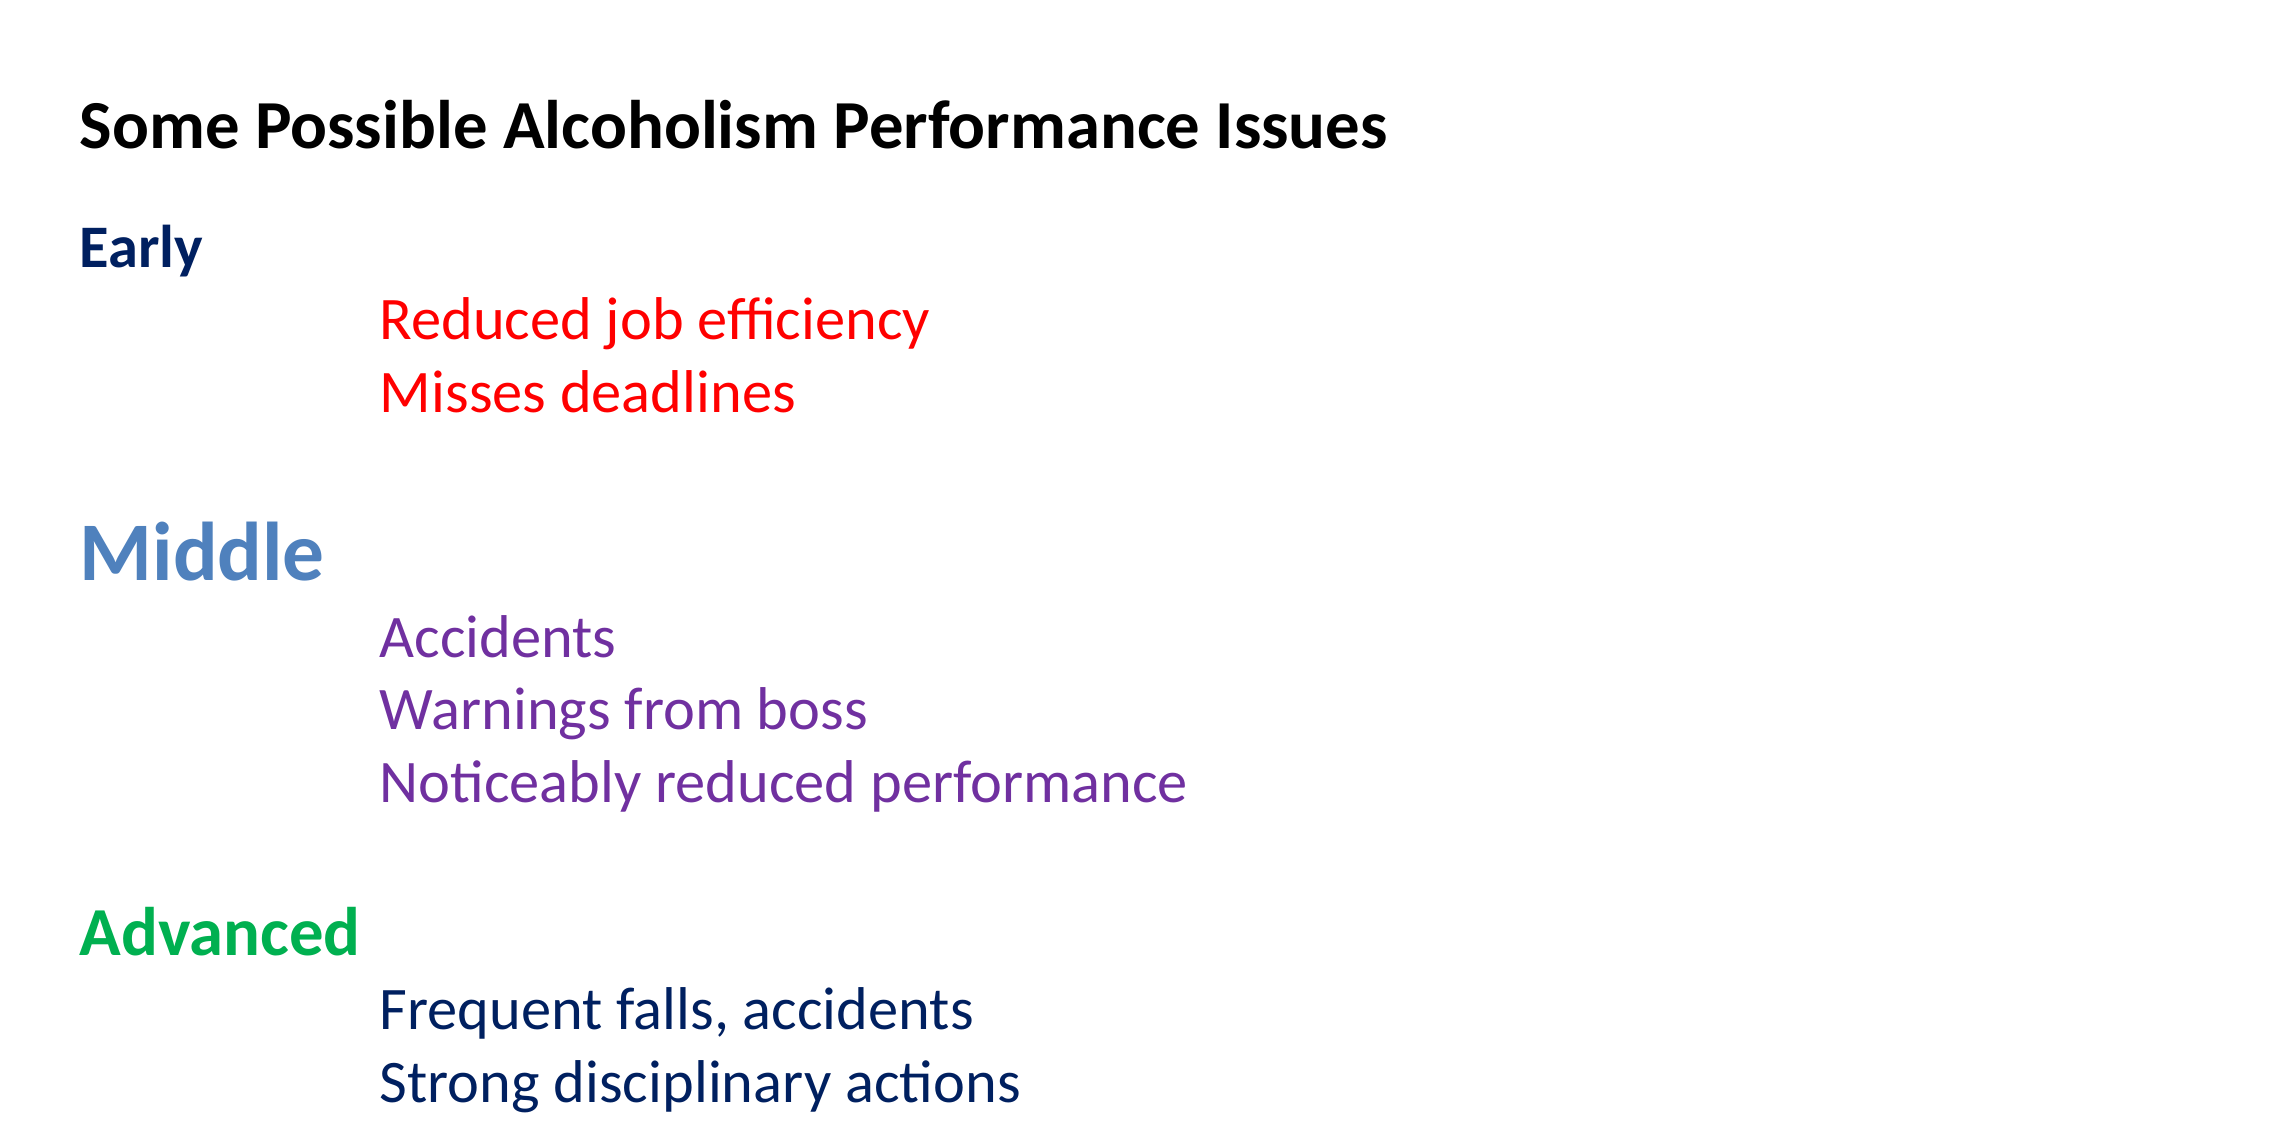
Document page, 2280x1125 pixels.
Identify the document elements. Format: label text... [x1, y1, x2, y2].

text_box Some Possible Alcoholism Performance Issues Early Reduced job efficiency Misses deadlines Middle Accidents Warnings from boss Noticeably reduced performance Advanced Frequent falls, accidents Strong disciplinary actions Basically incompetent performance [66, 72, 2214, 1125]
